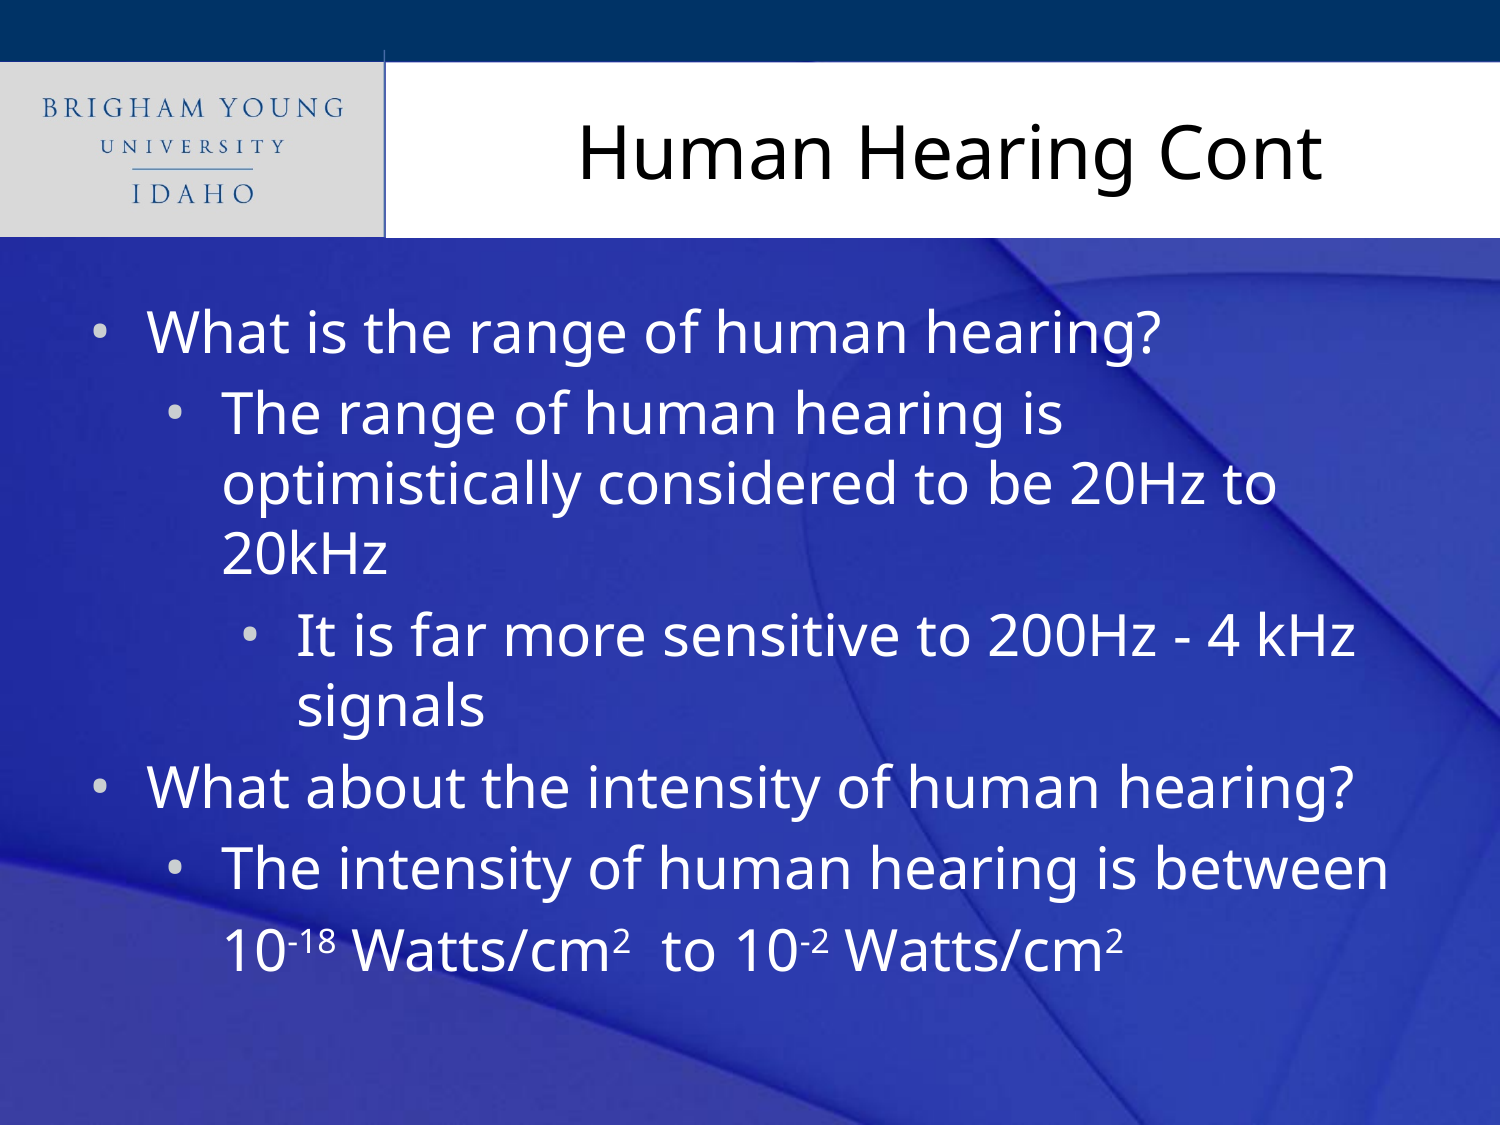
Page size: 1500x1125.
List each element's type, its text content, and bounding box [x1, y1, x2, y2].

picture [0, 62, 1500, 1125]
title Human Hearing Cont [474, 37, 1426, 263]
text_box What is the range of human hearing? The range of human hearing is optimistically considered to be 20Hz to 20kHz It is far more sensitive to 200Hz - 4 kHz signals What about the intensity of human hearing? The intensity of human hearing is between 10-18 Watts/cm2 to 10-2 Watts/cm2 [74, 287, 1425, 863]
